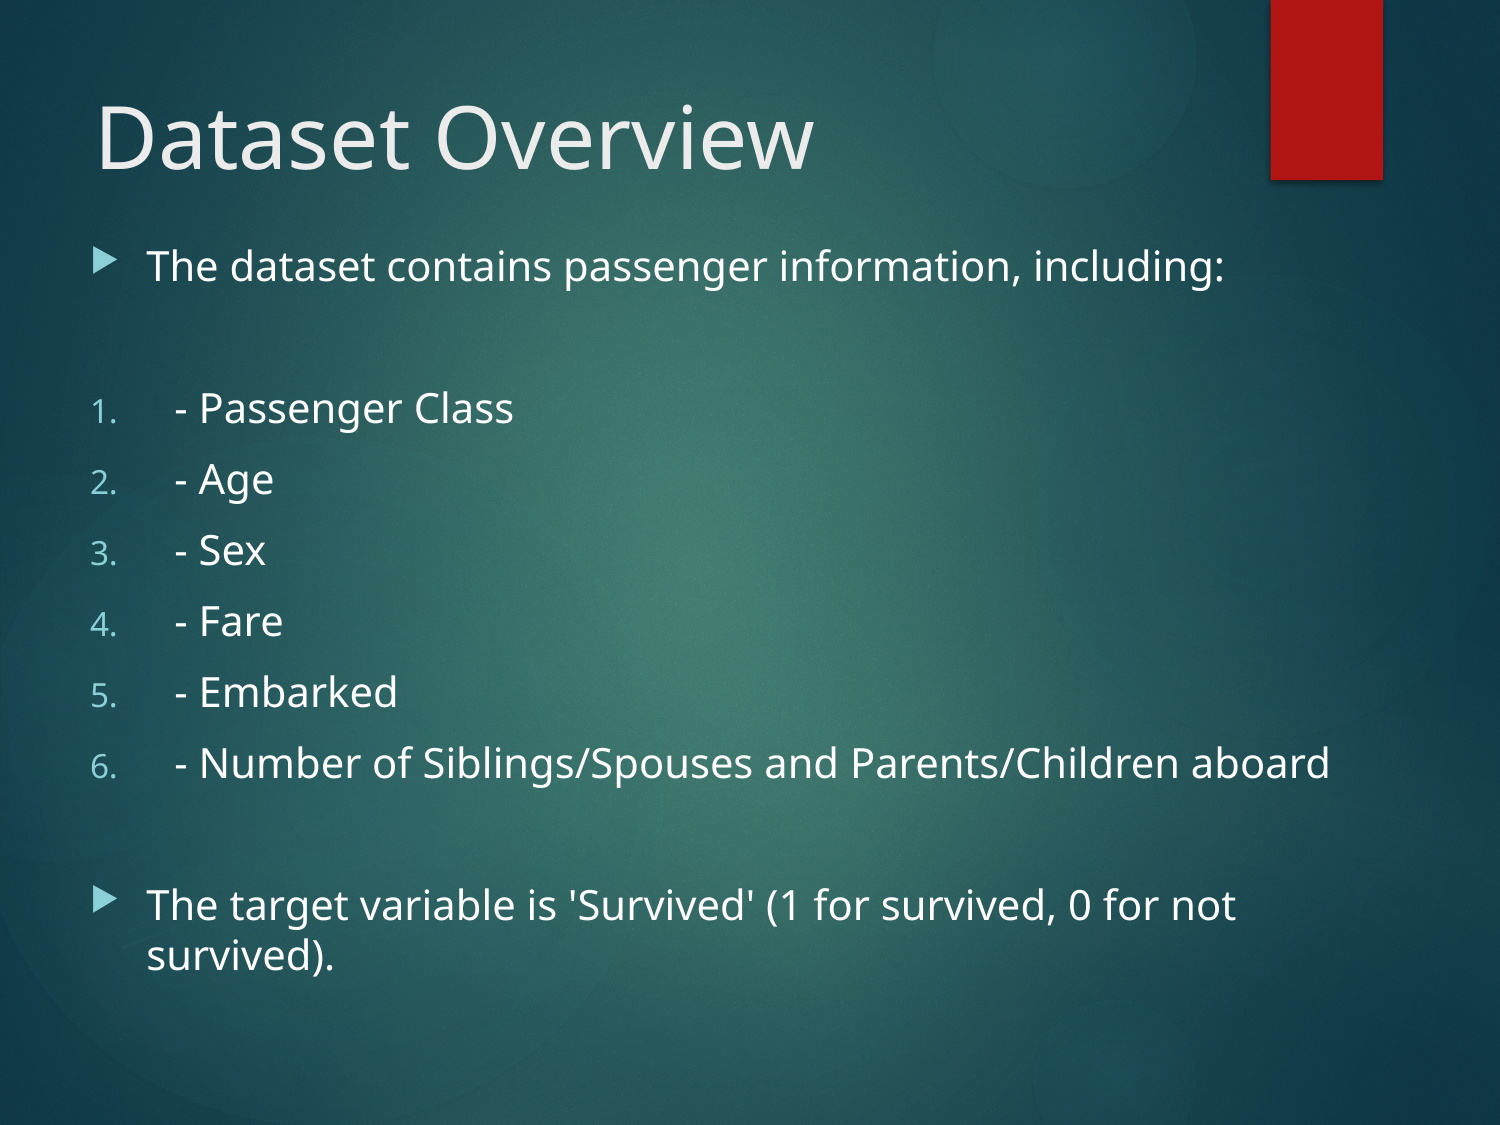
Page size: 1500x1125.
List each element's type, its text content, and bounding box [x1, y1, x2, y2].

title Dataset Overview [79, 74, 1237, 232]
list The dataset contains passenger information, including: - Passenger Class - Age - Sex - Fare - Embarked - Number of Siblings/Spouses and Parents/Children aboard The target variable is 'Survived' (1 for survived, 0 for not survived). [75, 232, 1425, 1059]
